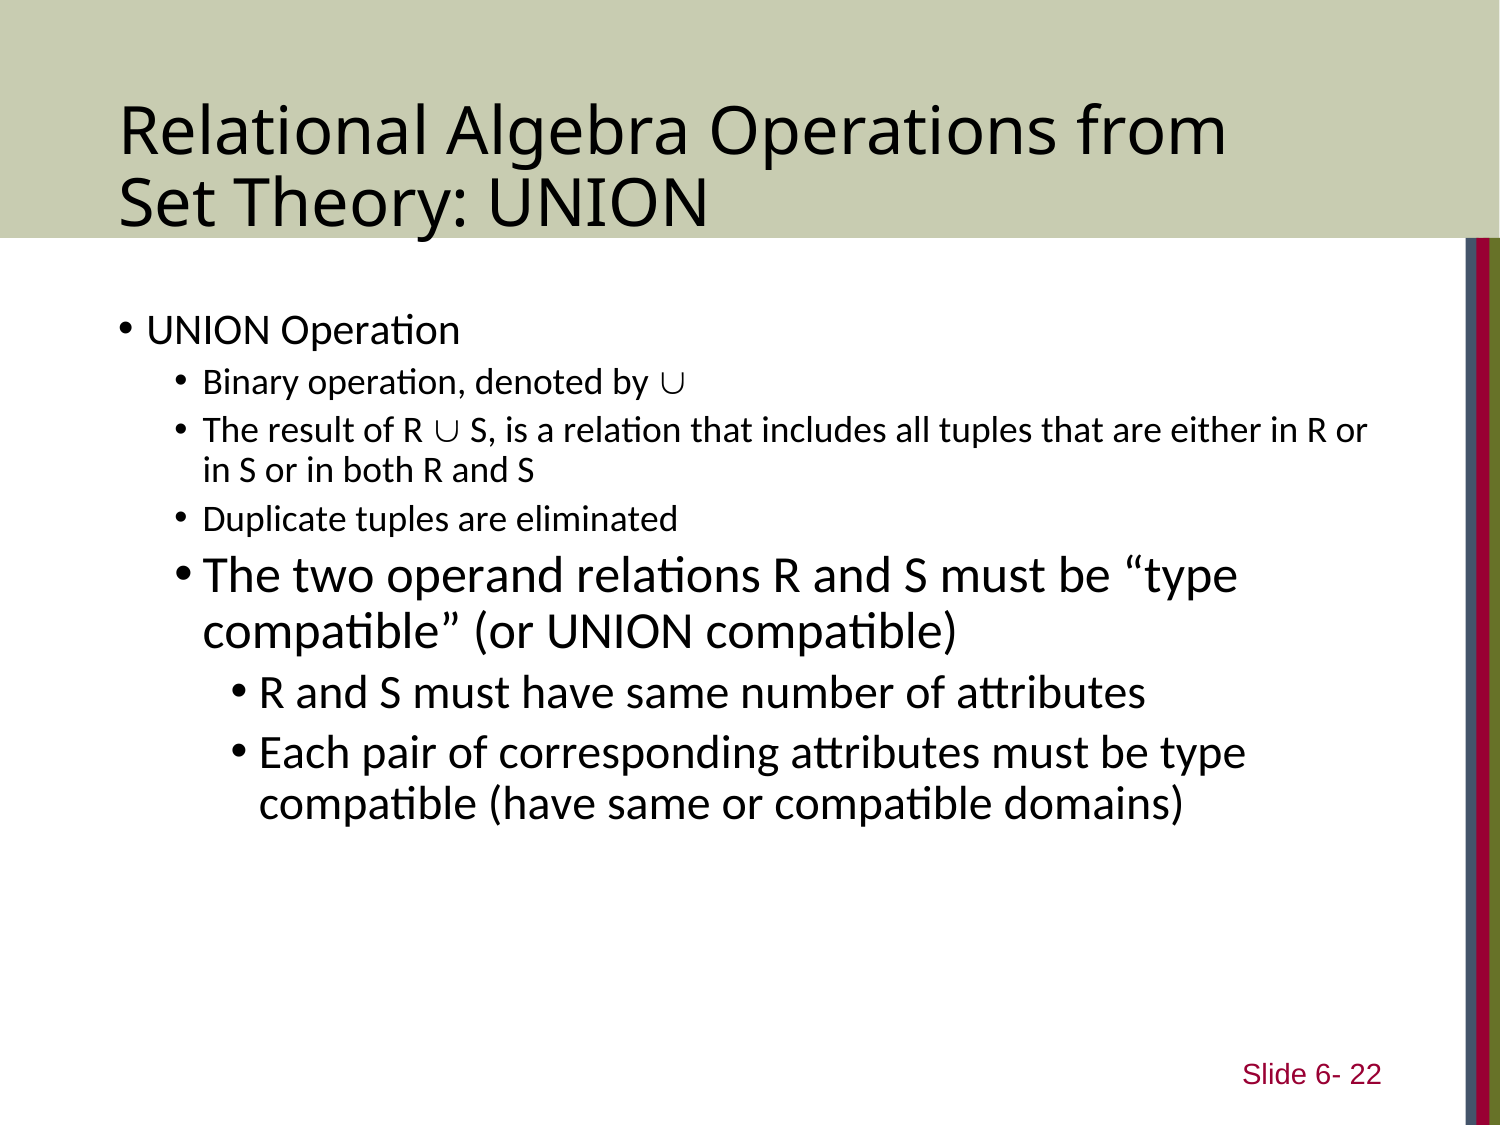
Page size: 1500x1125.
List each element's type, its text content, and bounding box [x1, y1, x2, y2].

text_box UNION Operation Binary operation, denoted by  The result of R  S, is a relation that includes all tuples that are either in R or in S or in both R and S Duplicate tuples are eliminated The two operand relations R and S must be “type compatible” (or UNION compatible) R and S must have same number of attributes Each pair of corresponding attributes must be type compatible (have same or compatible domains) [103, 299, 1397, 1014]
text_box Slide 6- <number> [1059, 1042, 1397, 1103]
title Relational Algebra Operations from Set Theory: UNION [103, 59, 1397, 278]
